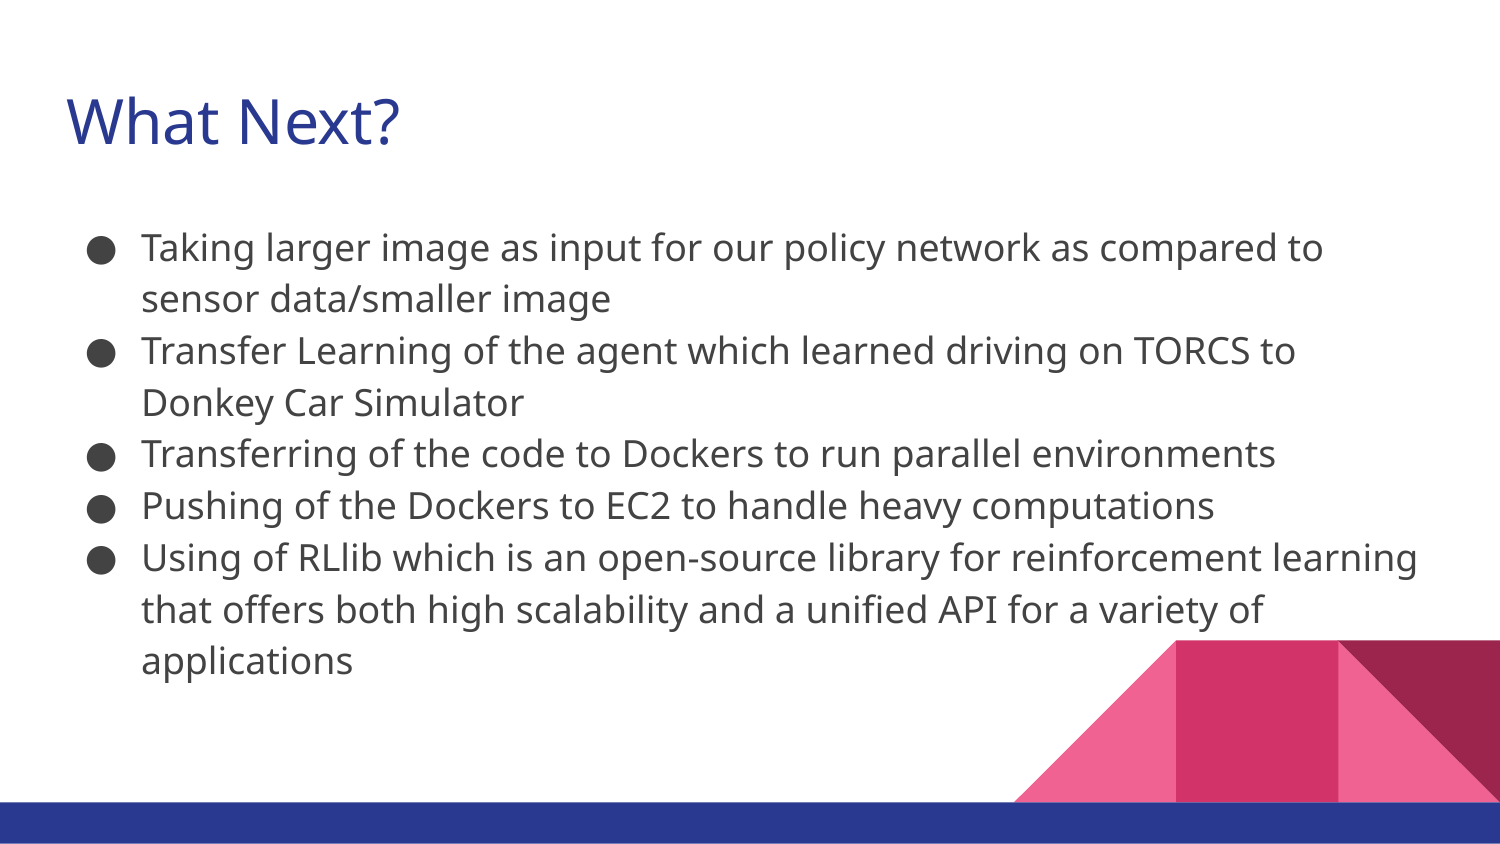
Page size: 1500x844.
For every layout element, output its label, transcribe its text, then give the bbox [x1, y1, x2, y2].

title What Next? [51, 67, 1449, 167]
list Taking larger image as input for our policy network as compared to sensor data/smaller image Transfer Learning of the agent which learned driving on TORCS to Donkey Car Simulator Transferring of the code to Dockers to run parallel environments Pushing of the Dockers to EC2 to handle heavy computations Using of RLlib which is an open-source library for reinforcement learning that offers both high scalability and a unified API for a variety of applications [51, 201, 1449, 750]
